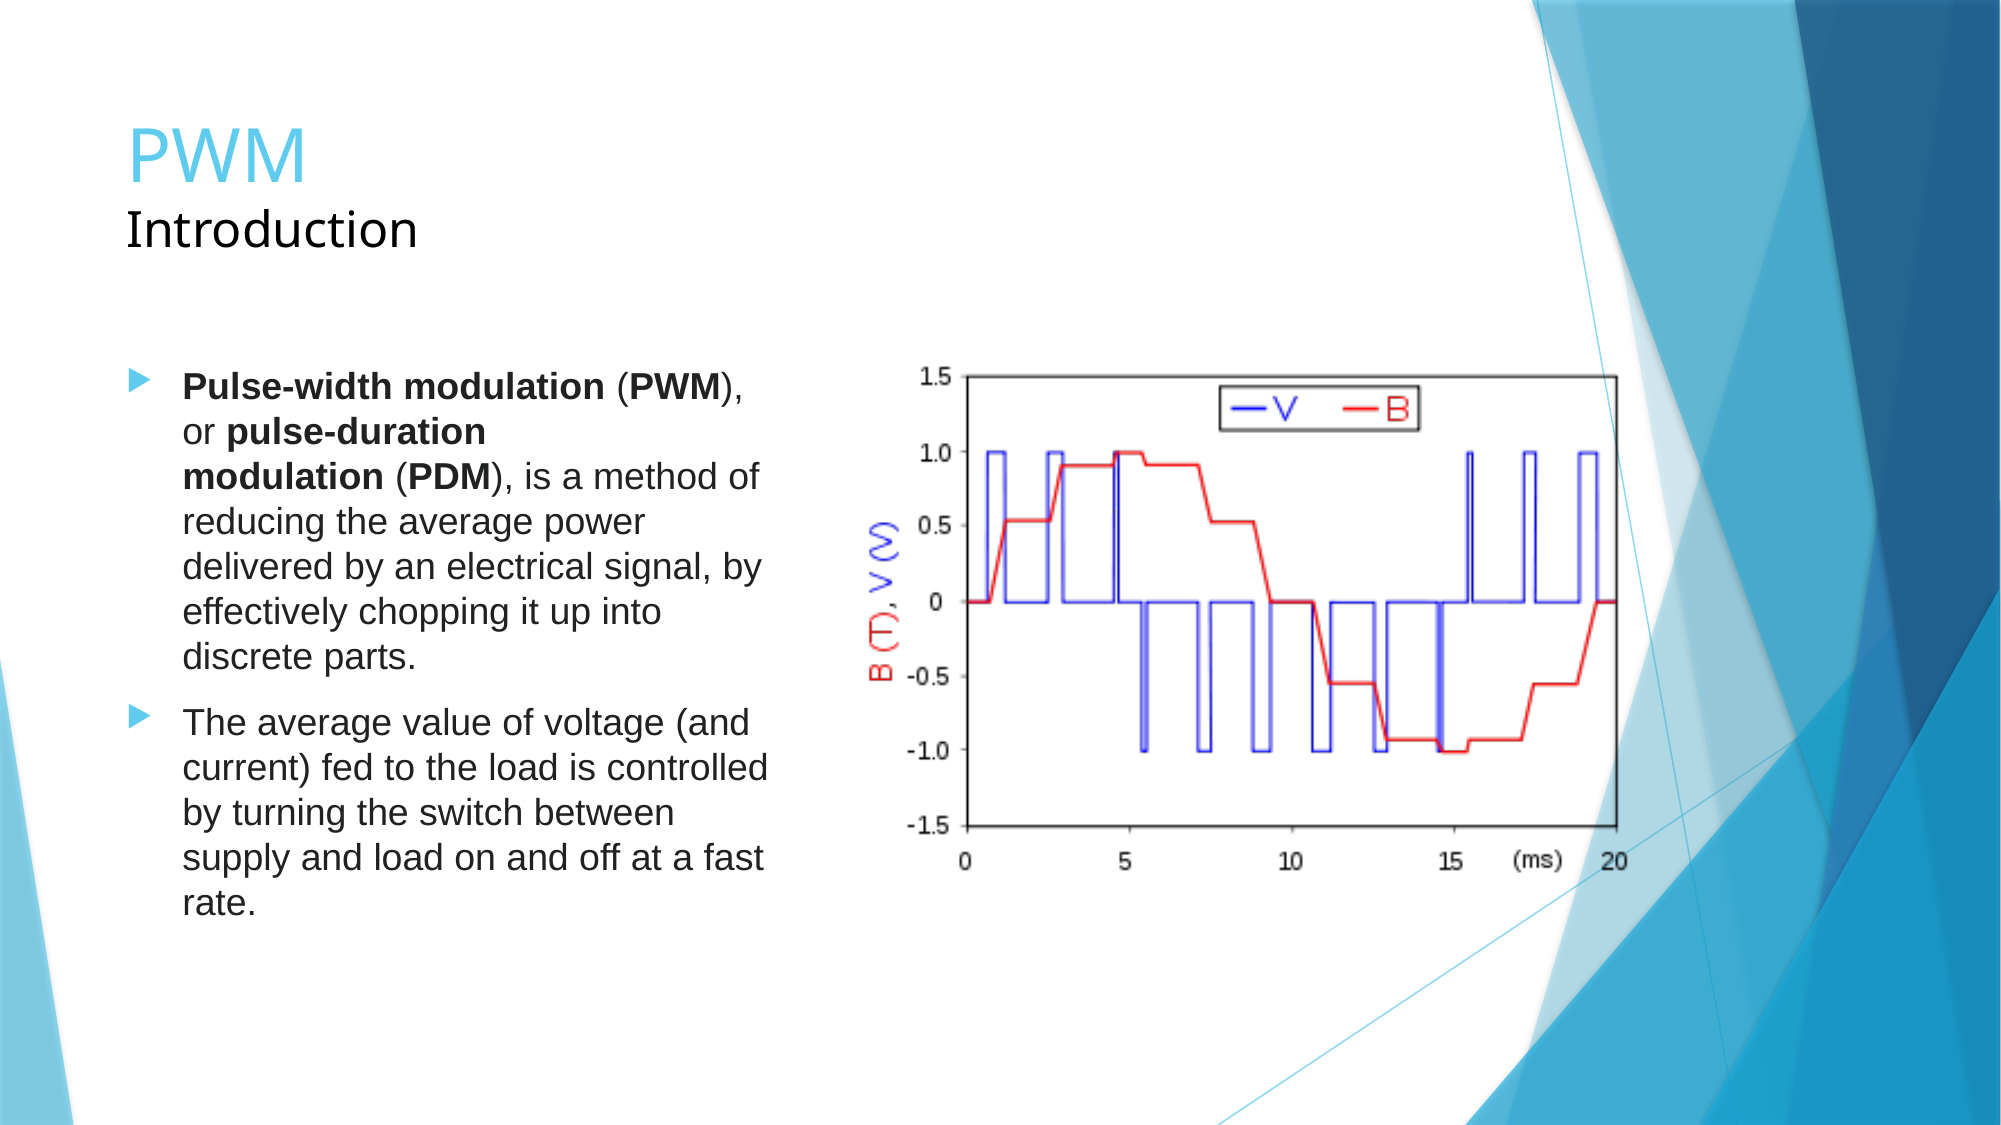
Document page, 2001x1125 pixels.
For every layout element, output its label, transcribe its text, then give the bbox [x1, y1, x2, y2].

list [851, 353, 1641, 901]
list Pulse-width modulation (PWM), or pulse-duration modulation (PDM), is a method of reducing the average power delivered by an electrical signal, by effectively chopping it up into discrete parts. The average value of voltage (and current) fed to the load is controlled by turning the switch between supply and load on and off at a fast rate. [111, 354, 798, 992]
title PWM Introduction [111, 99, 1522, 317]
